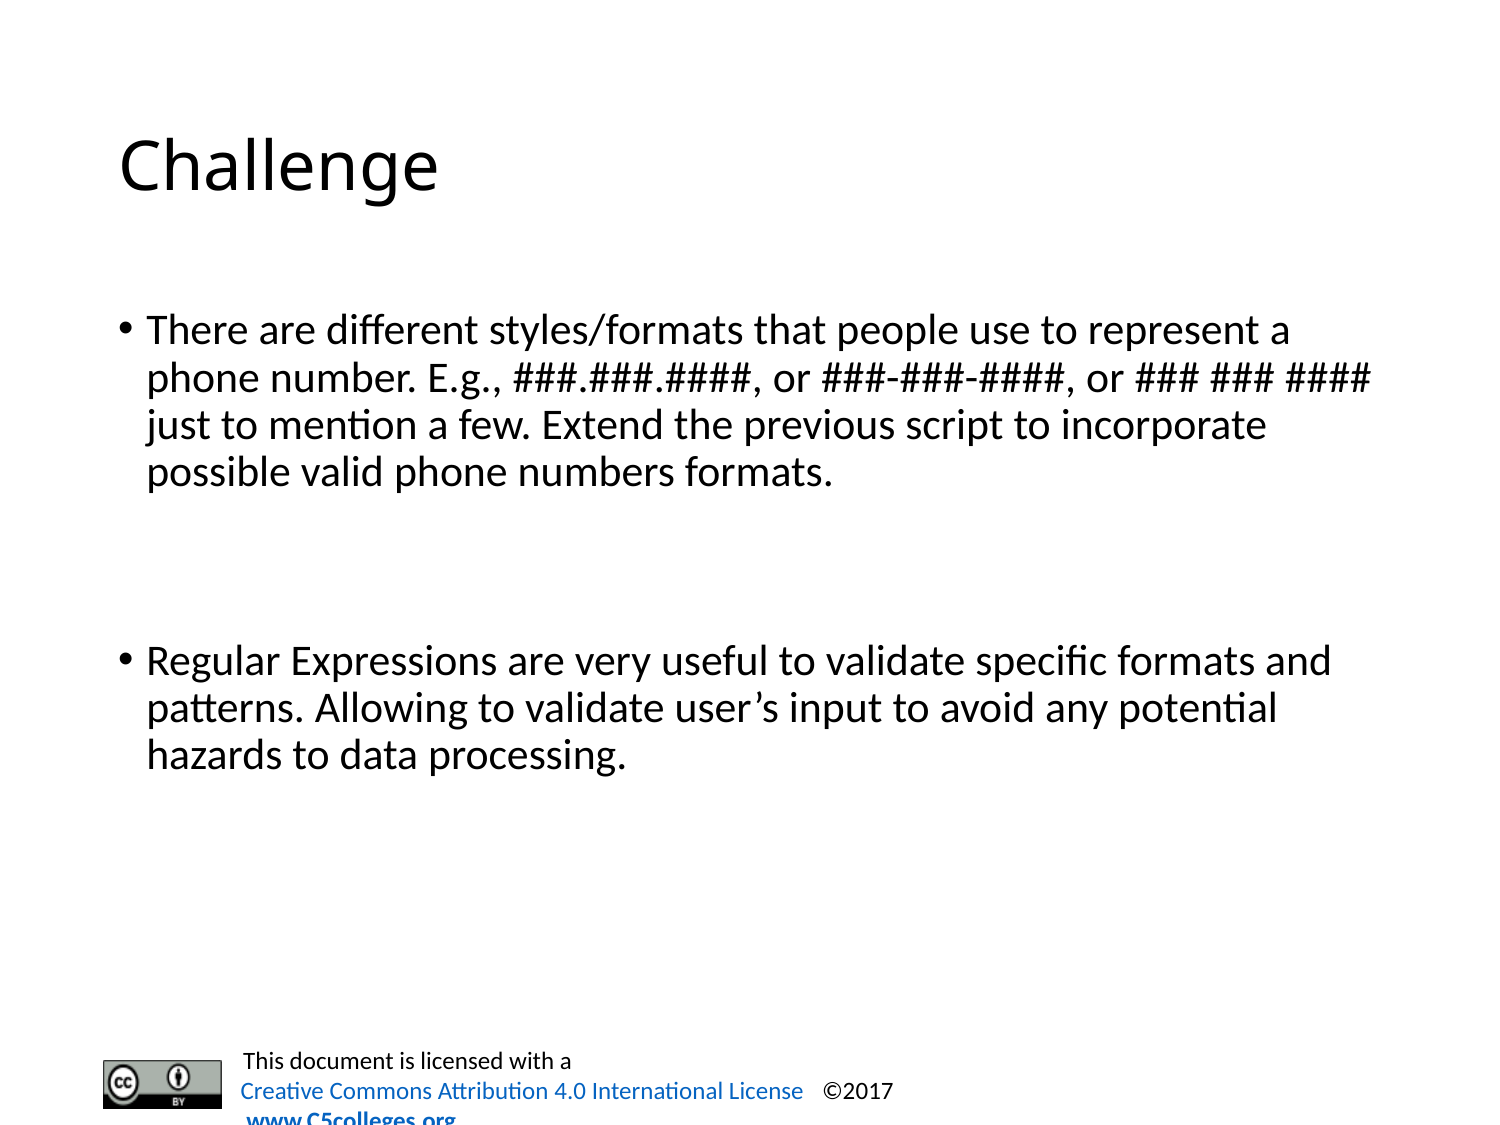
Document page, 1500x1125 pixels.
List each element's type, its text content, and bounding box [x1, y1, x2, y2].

picture [103, 1060, 222, 1109]
list There are different styles/formats that people use to represent a phone number. E.g., ###.###.####, or ###-###-####, or ### ### #### just to mention a few. Extend the previous script to incorporate possible valid phone numbers formats. Regular Expressions are very useful to validate specific formats and patterns. Allowing to validate user’s input to avoid any potential hazards to data processing. [103, 299, 1397, 1014]
title Challenge [103, 59, 1397, 278]
